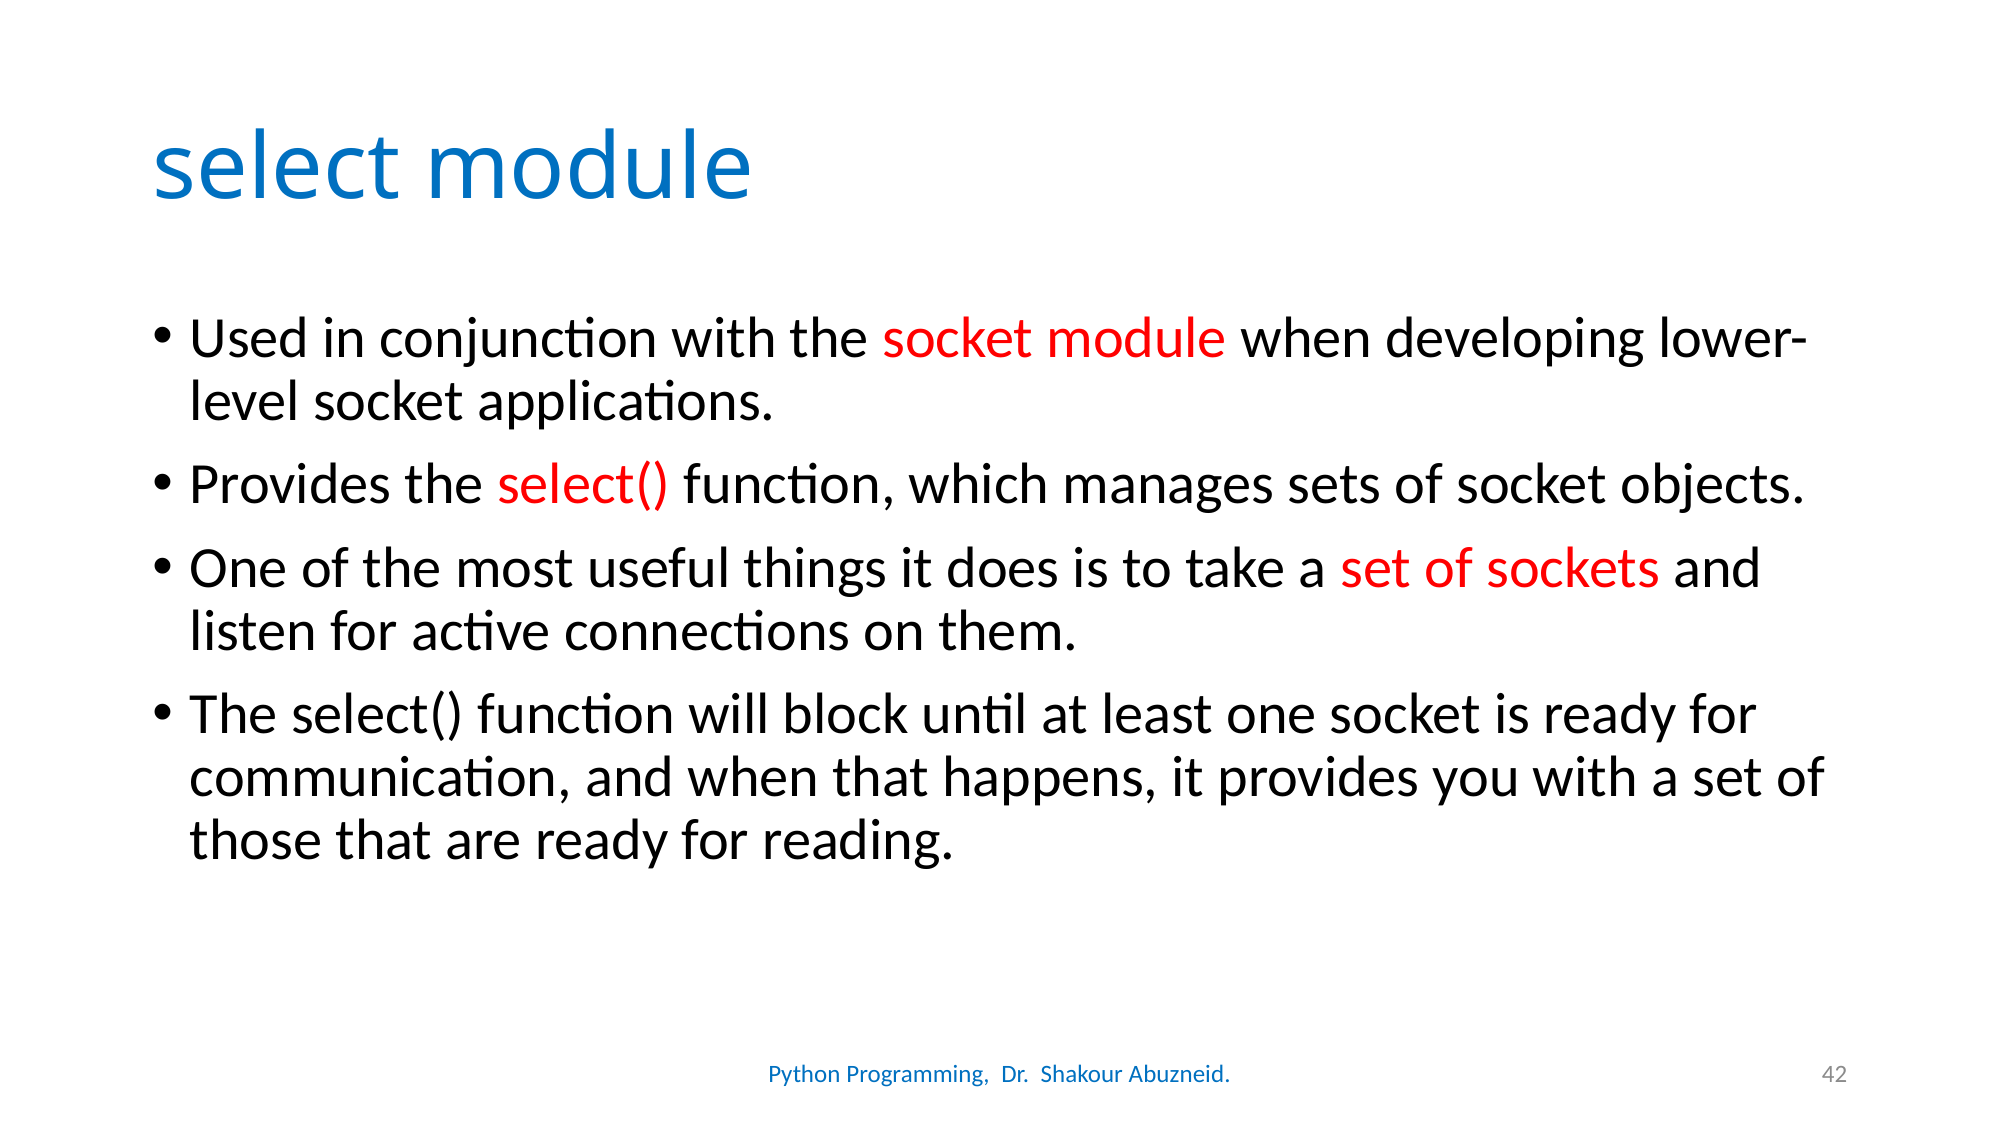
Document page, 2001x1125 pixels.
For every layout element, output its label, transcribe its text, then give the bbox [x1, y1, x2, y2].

title select module [137, 59, 1863, 278]
list Used in conjunction with the socket module when developing lower-level socket applications. Provides the select() function, which manages sets of socket objects. One of the most useful things it does is to take a set of sockets and listen for active connections on them. The select() function will block until at least one socket is ready for communication, and when that happens, it provides you with a set of those that are ready for reading. [137, 299, 1863, 1014]
footer Python Programming, Dr. Shakour Abuzneid. [662, 1042, 1338, 1103]
slide_number 42 [1412, 1042, 1863, 1103]
